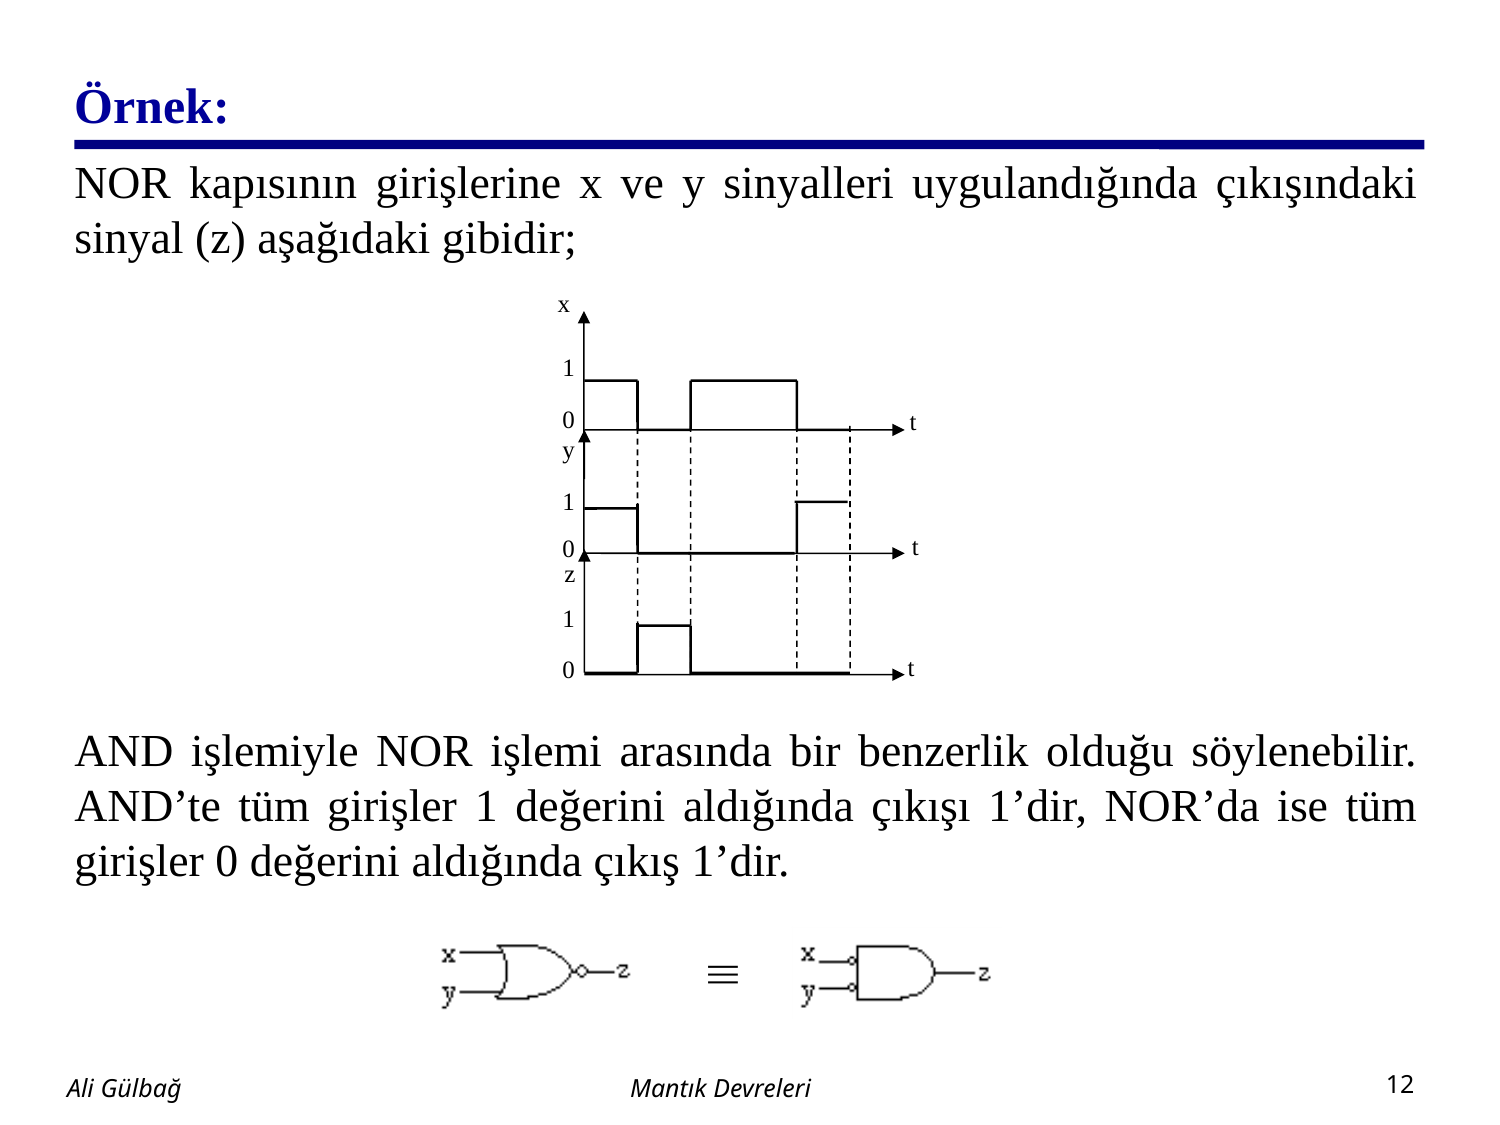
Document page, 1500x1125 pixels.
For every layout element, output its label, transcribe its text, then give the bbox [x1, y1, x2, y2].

picture [790, 926, 1002, 1019]
title Örnek: [59, 38, 1335, 144]
footer Mantık Devreleri [454, 1049, 993, 1125]
list NOR kapısının girişlerine x ve y sinyalleri uygulandığında çıkışındaki sinyal (z) aşağıdaki gibidir; AND işlemiyle NOR işlemi arasında bir benzerlik olduğu söylenebilir. AND’te tüm girişler 1 değerini aldığında çıkışı 1’dir, NOR’da ise tüm girişler 0 değerini aldığında çıkış 1’dir. [59, 144, 1434, 979]
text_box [694, 958, 738, 992]
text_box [557, 287, 939, 704]
picture [433, 932, 637, 1018]
